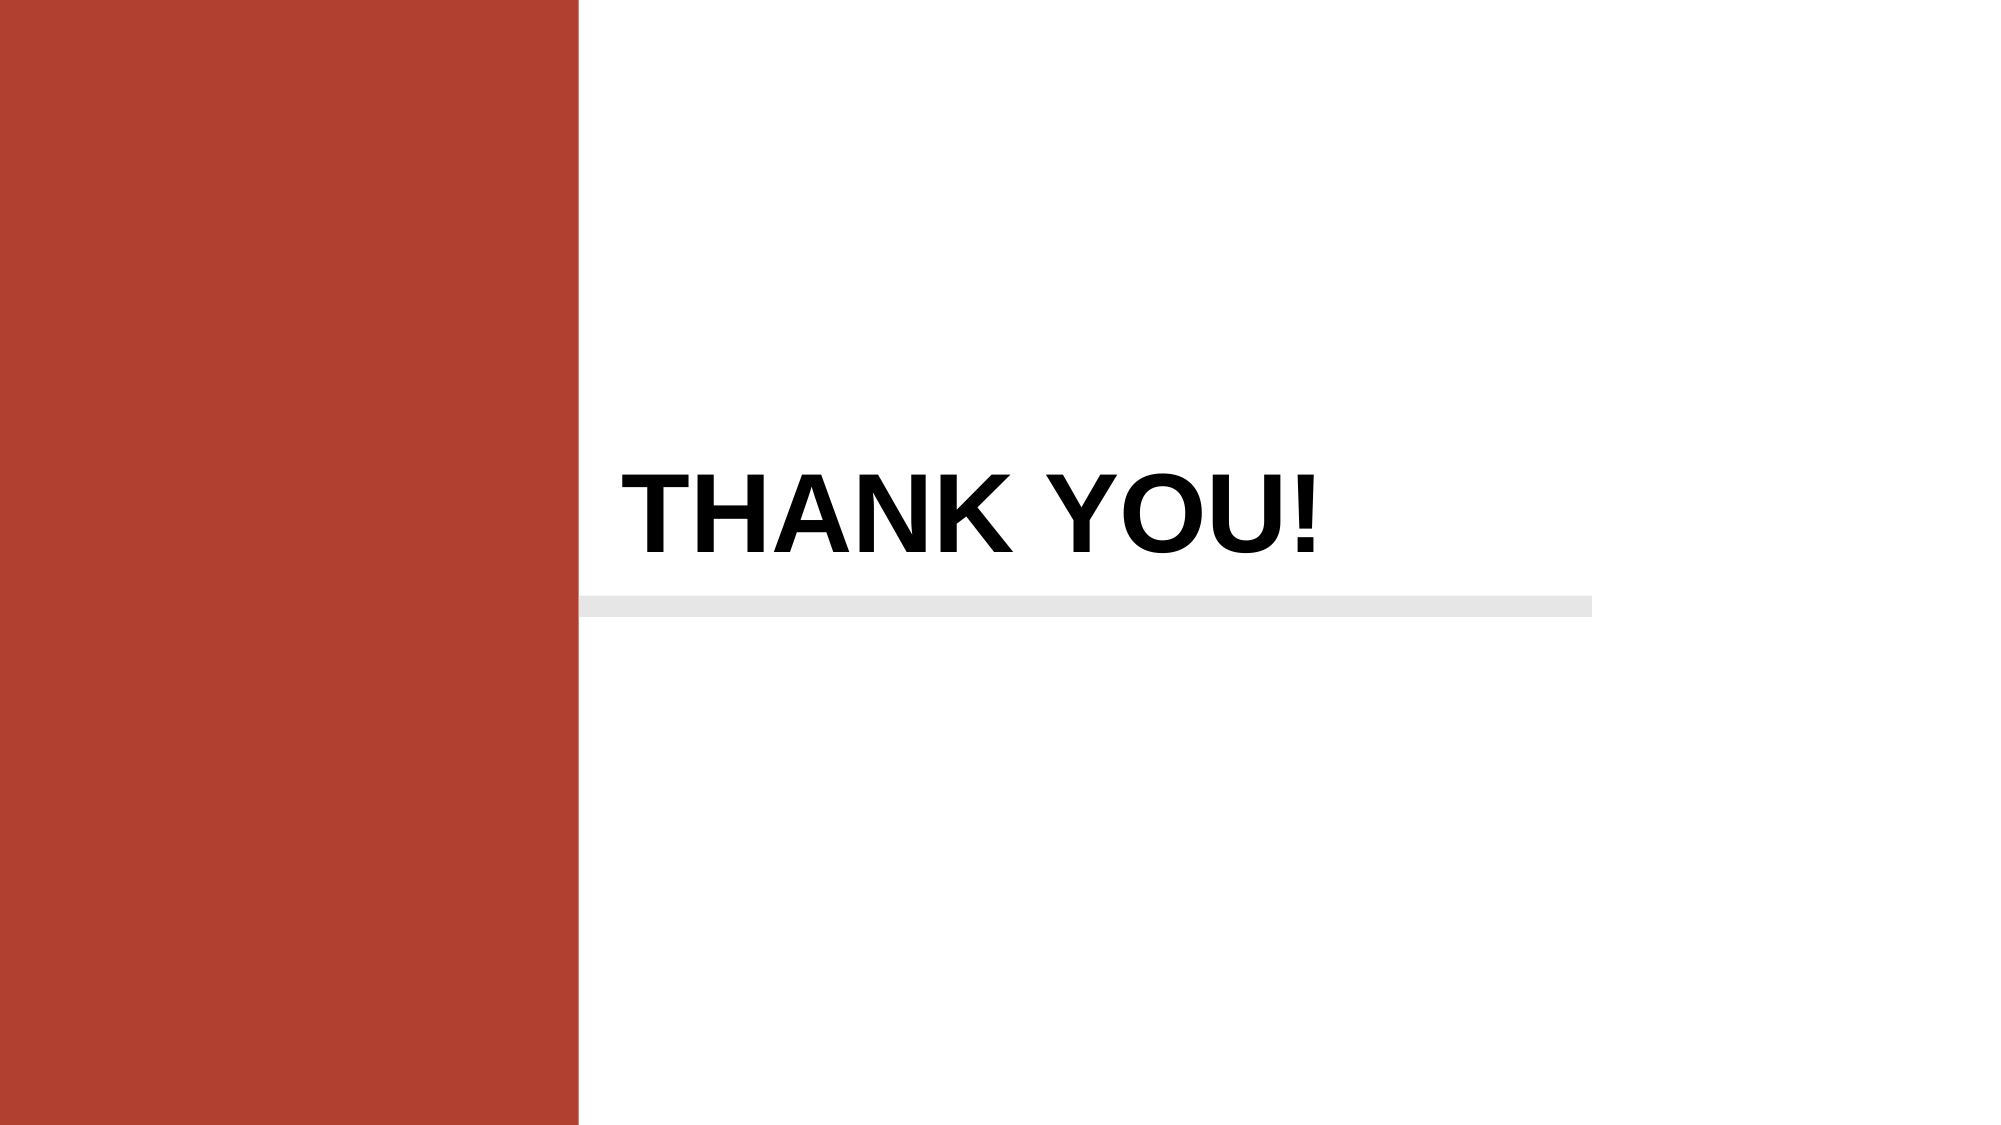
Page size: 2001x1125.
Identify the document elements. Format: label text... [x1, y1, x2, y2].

text_box [578, 595, 1593, 618]
text_box [0, 0, 580, 1125]
text_box THANK YOU! [606, 432, 1341, 583]
